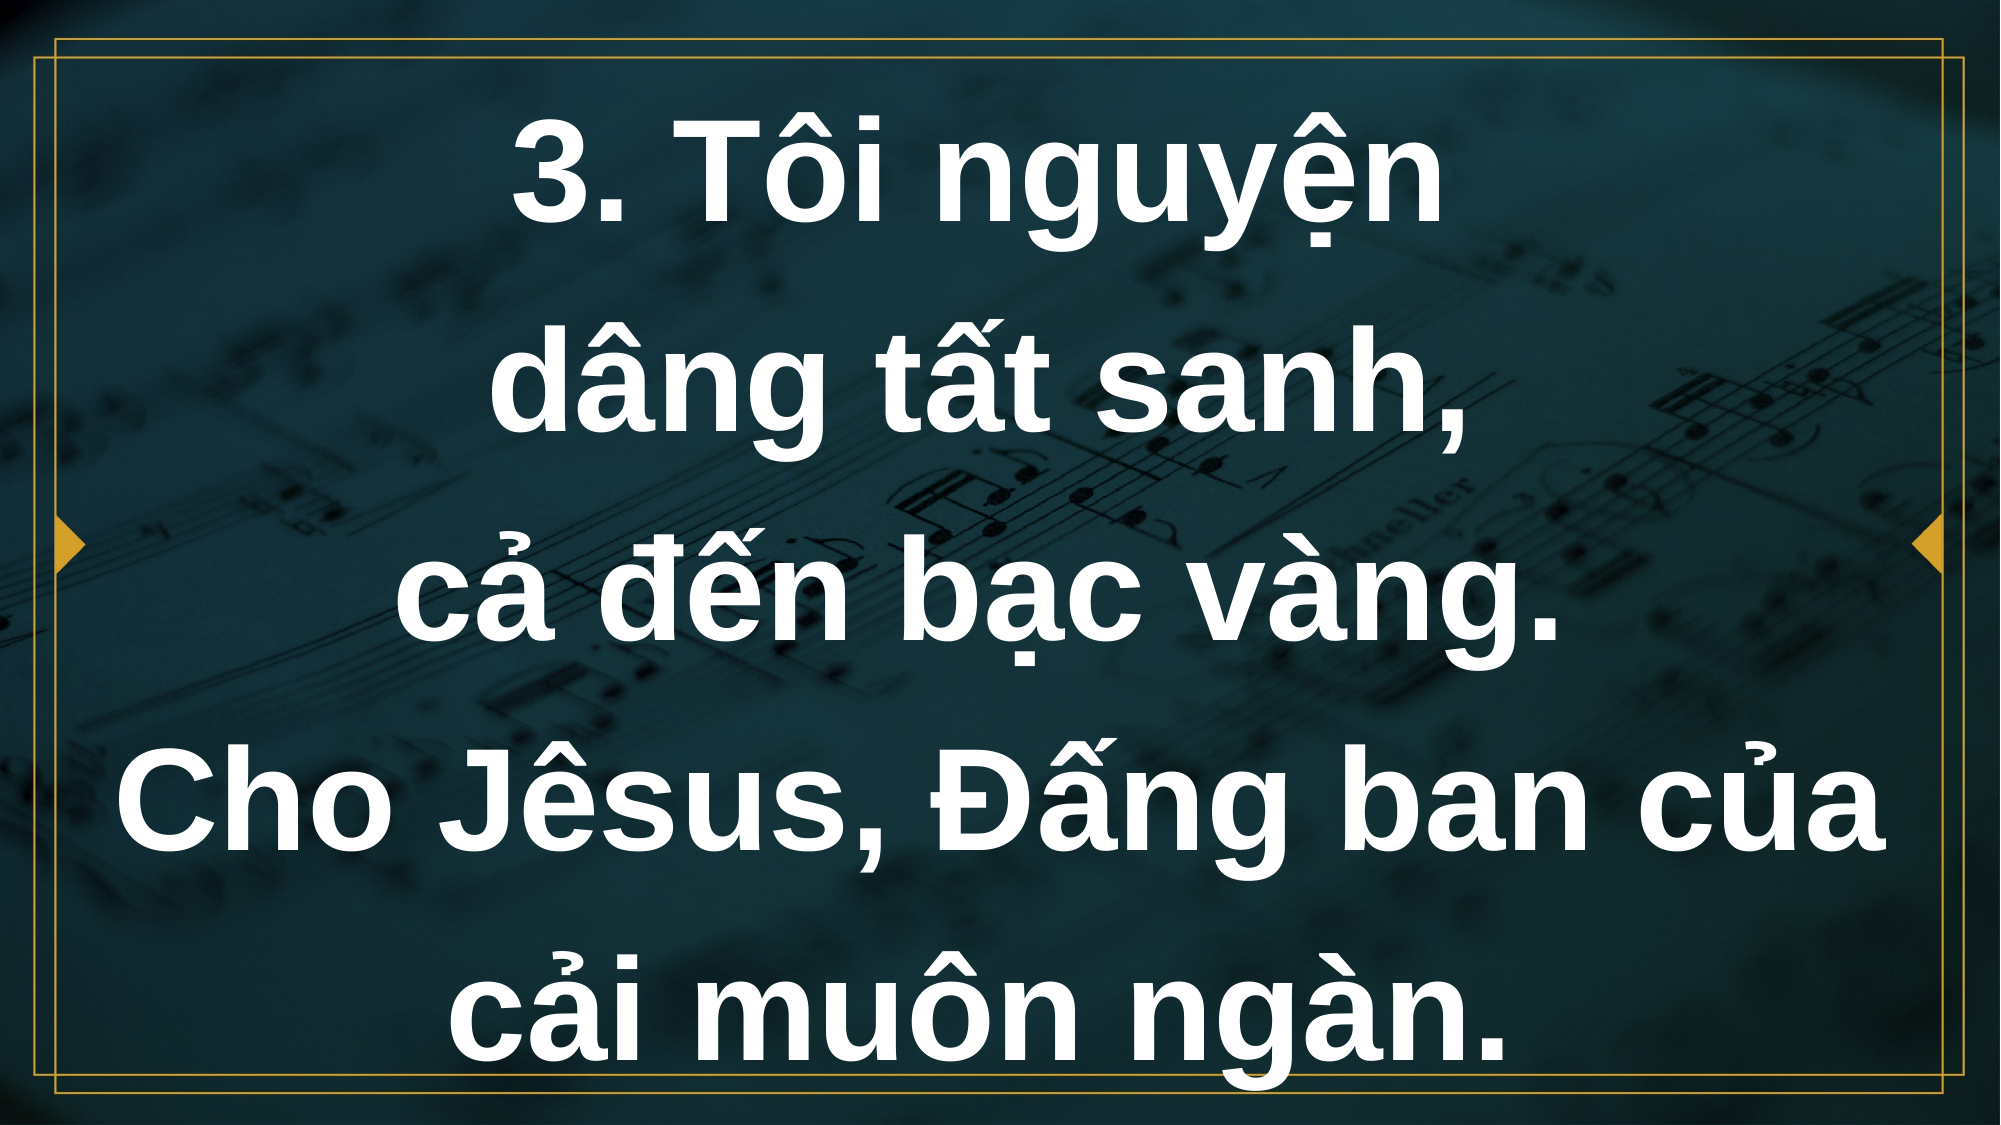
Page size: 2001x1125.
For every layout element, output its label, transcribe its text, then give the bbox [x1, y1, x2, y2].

title 3. Tôi nguyện dâng tất sanh, cả đến bạc vàng. Cho Jêsus, Đấng ban của cải muôn ngàn. [55, 53, 1945, 1077]
picture [0, 0, 2000, 1125]
